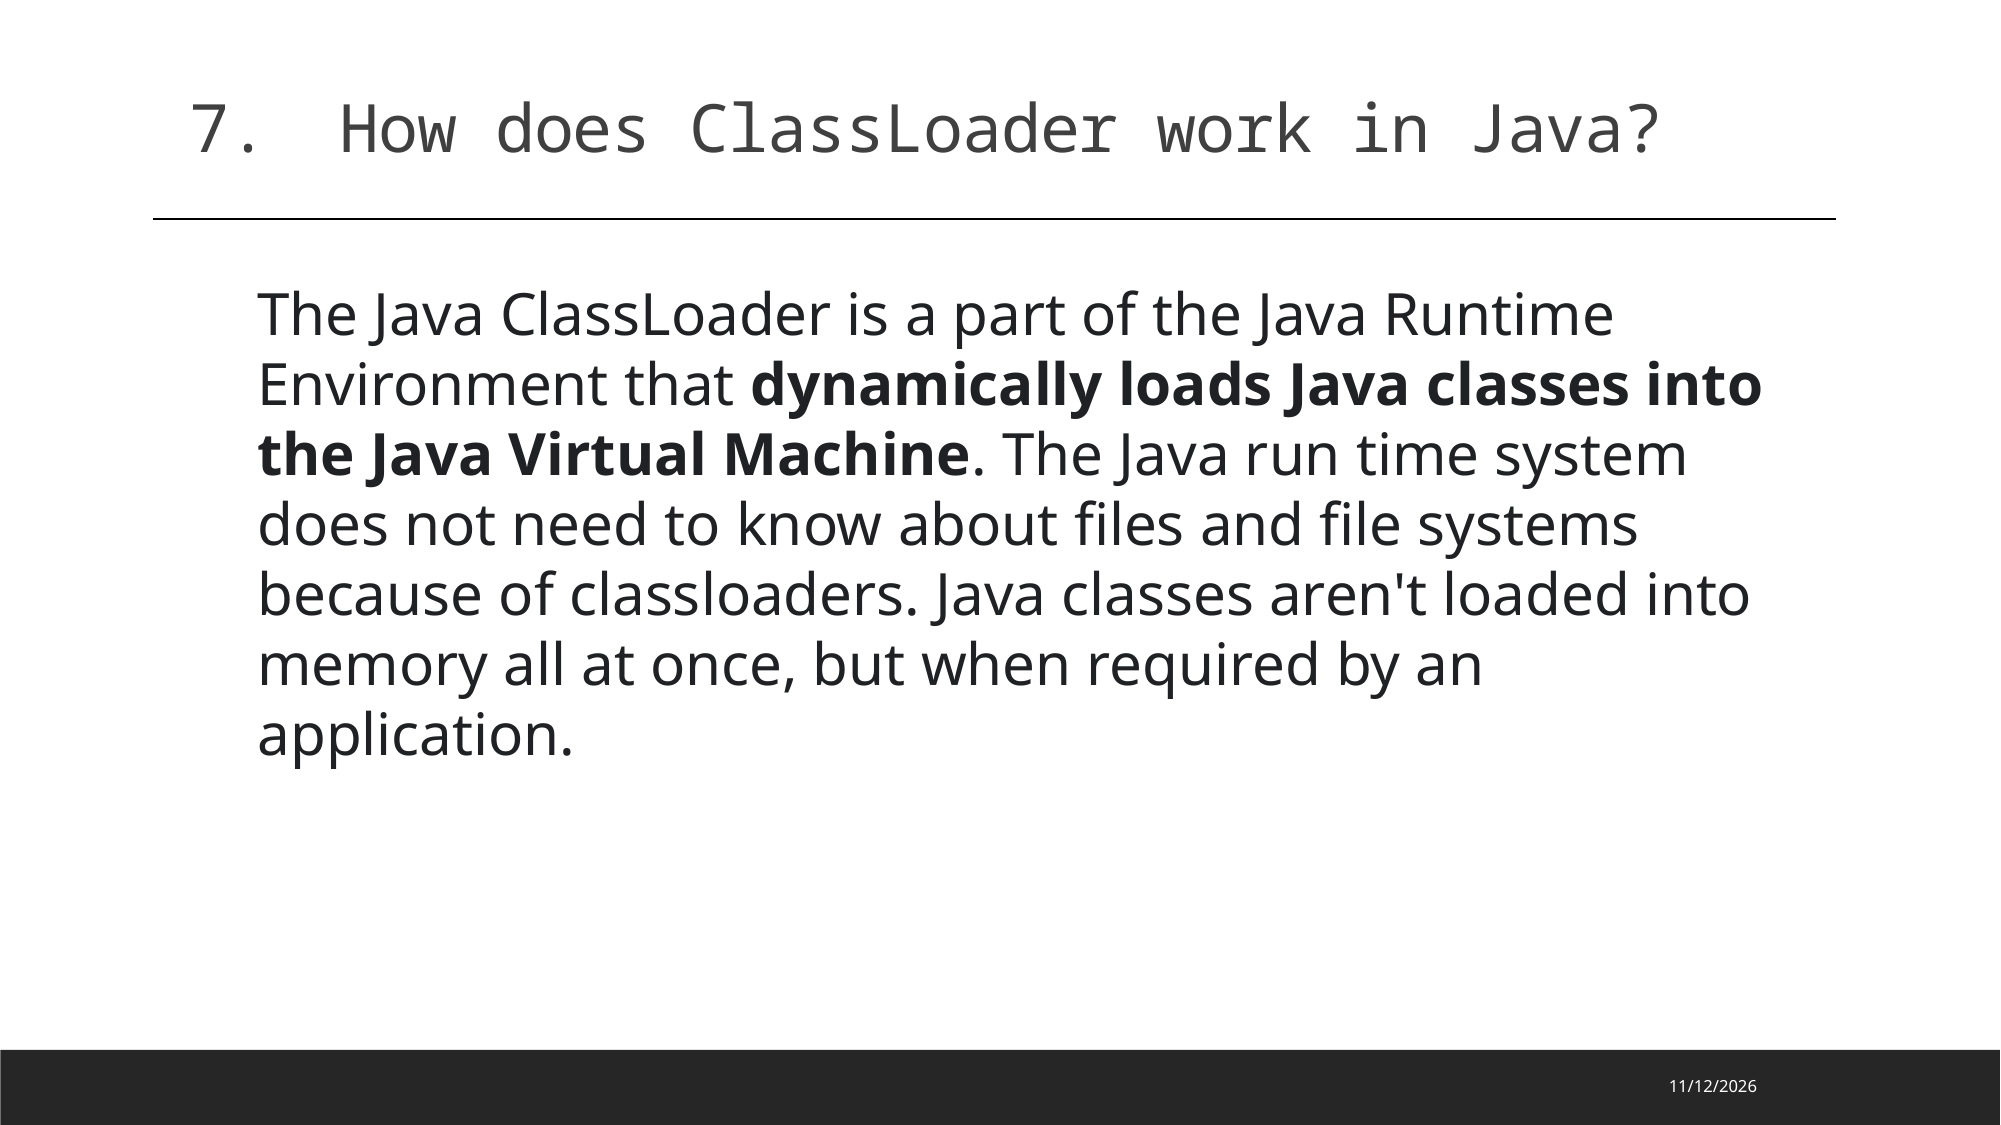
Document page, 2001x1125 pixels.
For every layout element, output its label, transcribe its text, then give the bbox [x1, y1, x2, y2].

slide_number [1348, 1057, 1773, 1118]
text_box The Java ClassLoader is a part of the Java Runtime Environment that dynamically loads Java classes into the Java Virtual Machine. The Java run time system does not need to know about files and file systems because of classloaders. Java classes aren't loaded into memory all at once, but when required by an application. [242, 269, 1787, 775]
text_box 7. How does ClassLoader work in Java? [174, 87, 1825, 216]
